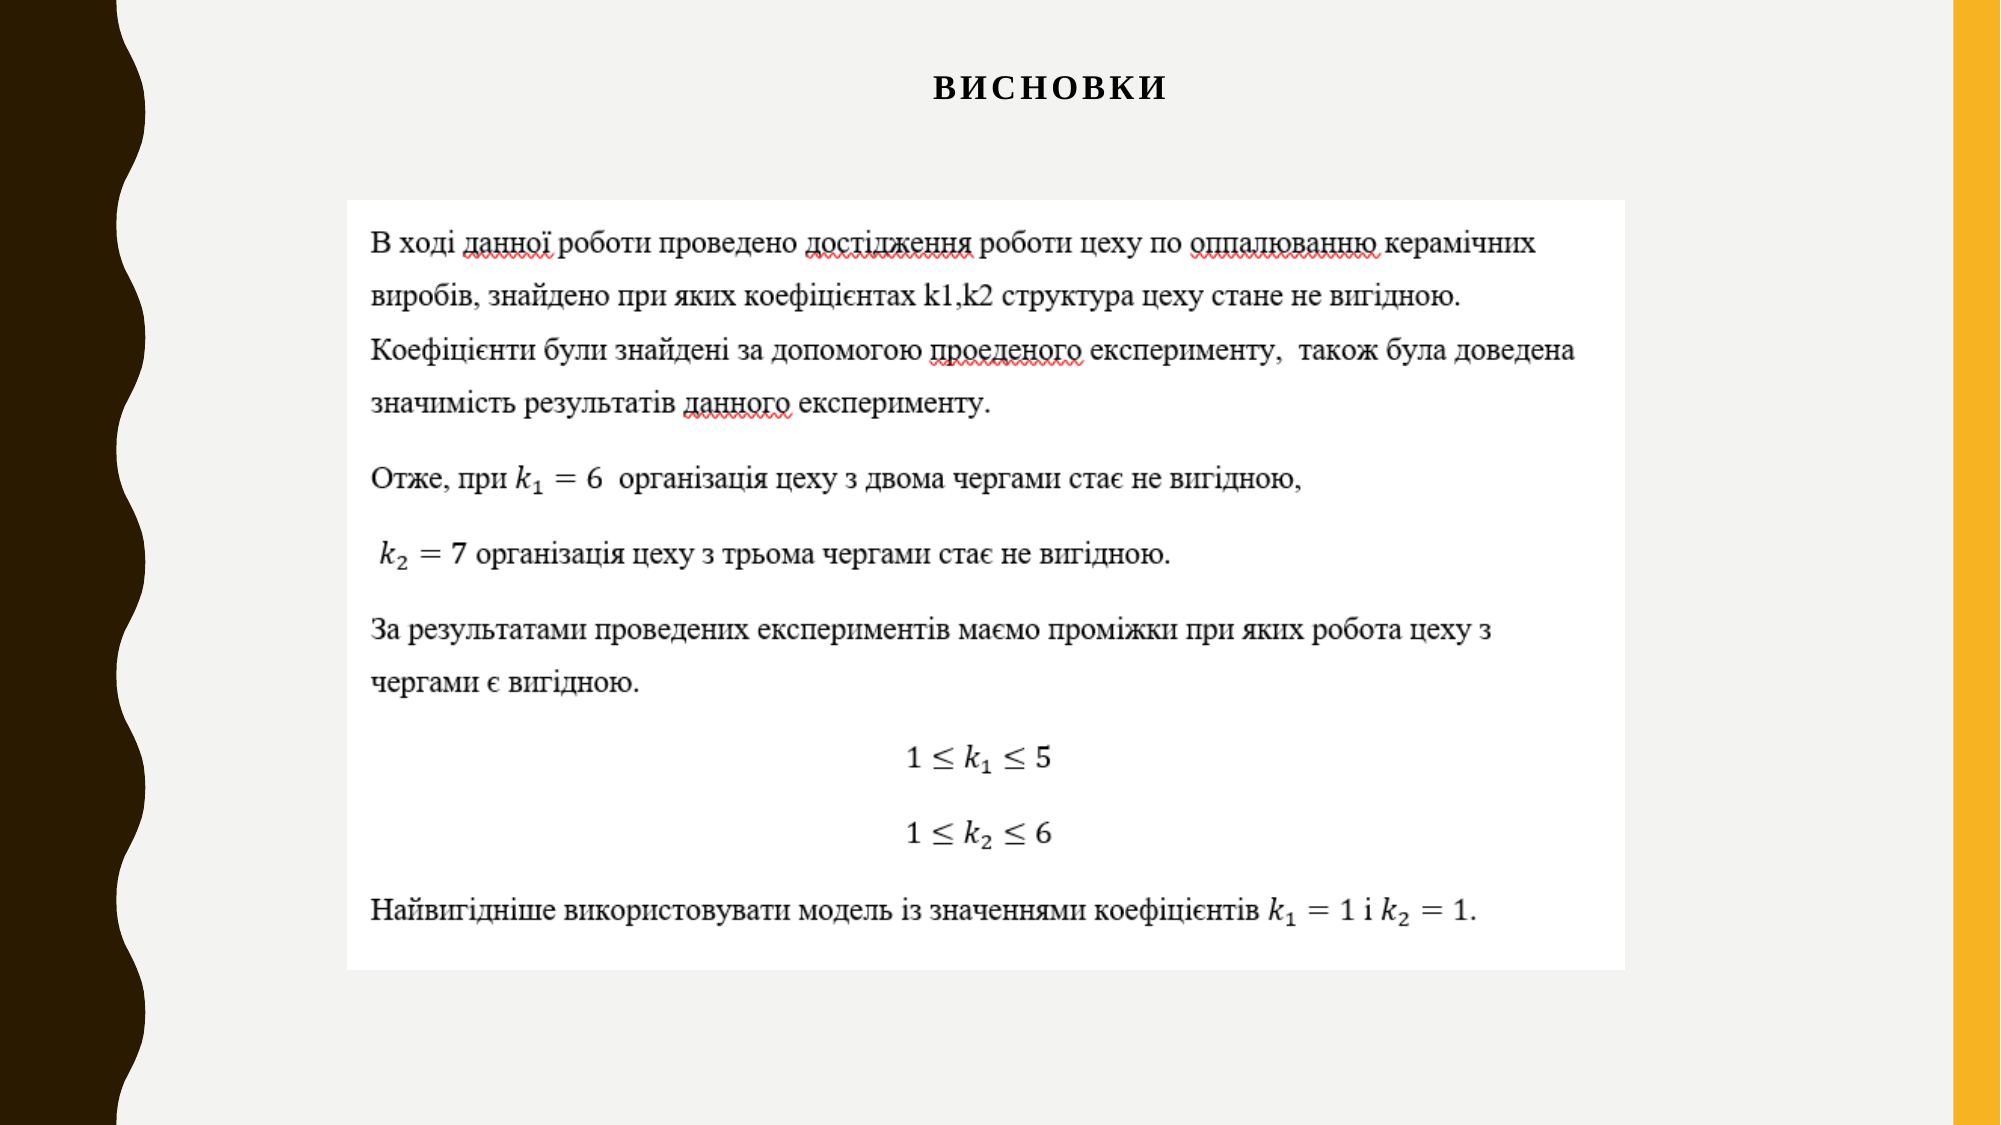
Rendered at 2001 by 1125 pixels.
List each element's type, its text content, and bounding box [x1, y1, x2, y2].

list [347, 200, 1624, 970]
title ВИСНОВКИ [227, 62, 1875, 157]
